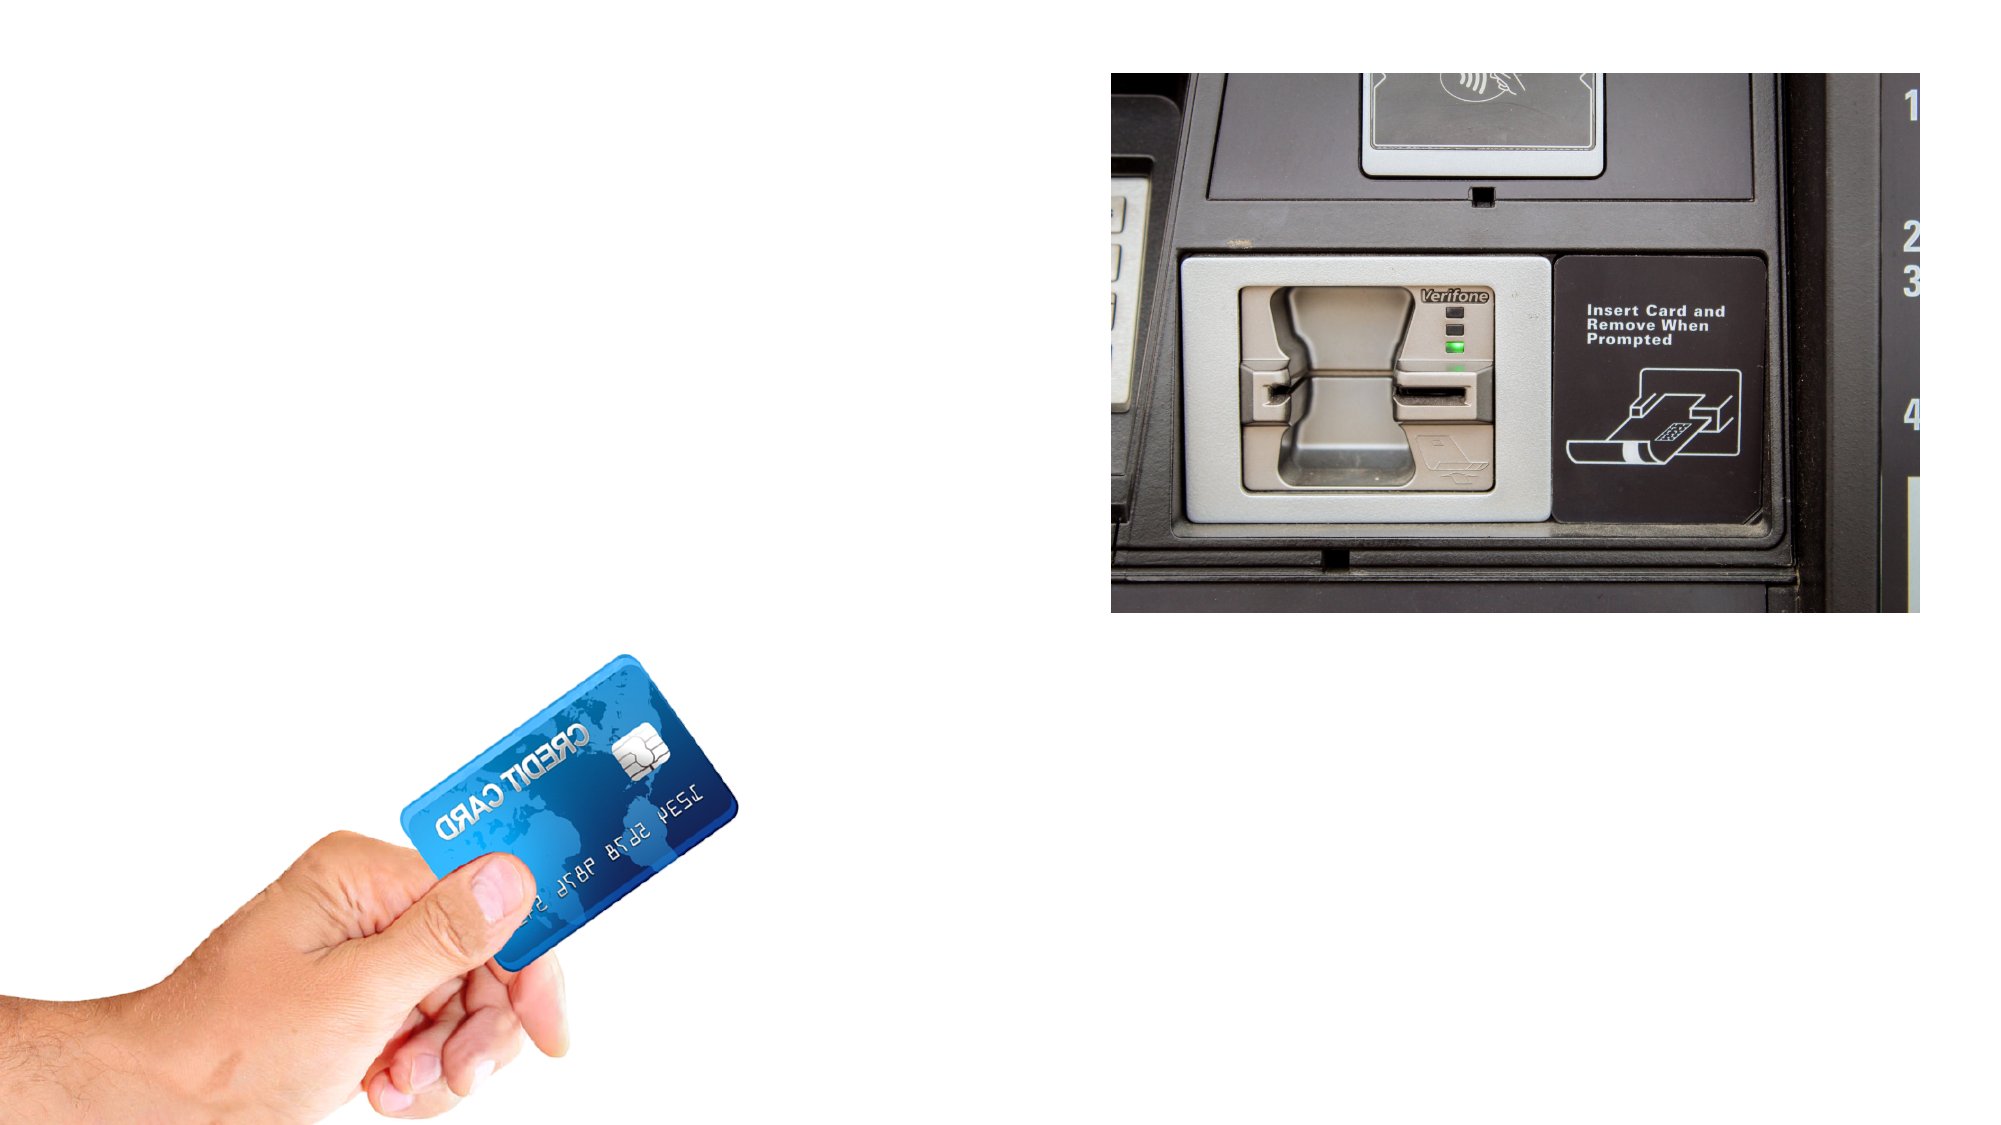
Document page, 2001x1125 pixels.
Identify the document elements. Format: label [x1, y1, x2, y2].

picture [1111, 73, 1920, 613]
picture [0, 509, 805, 1125]
